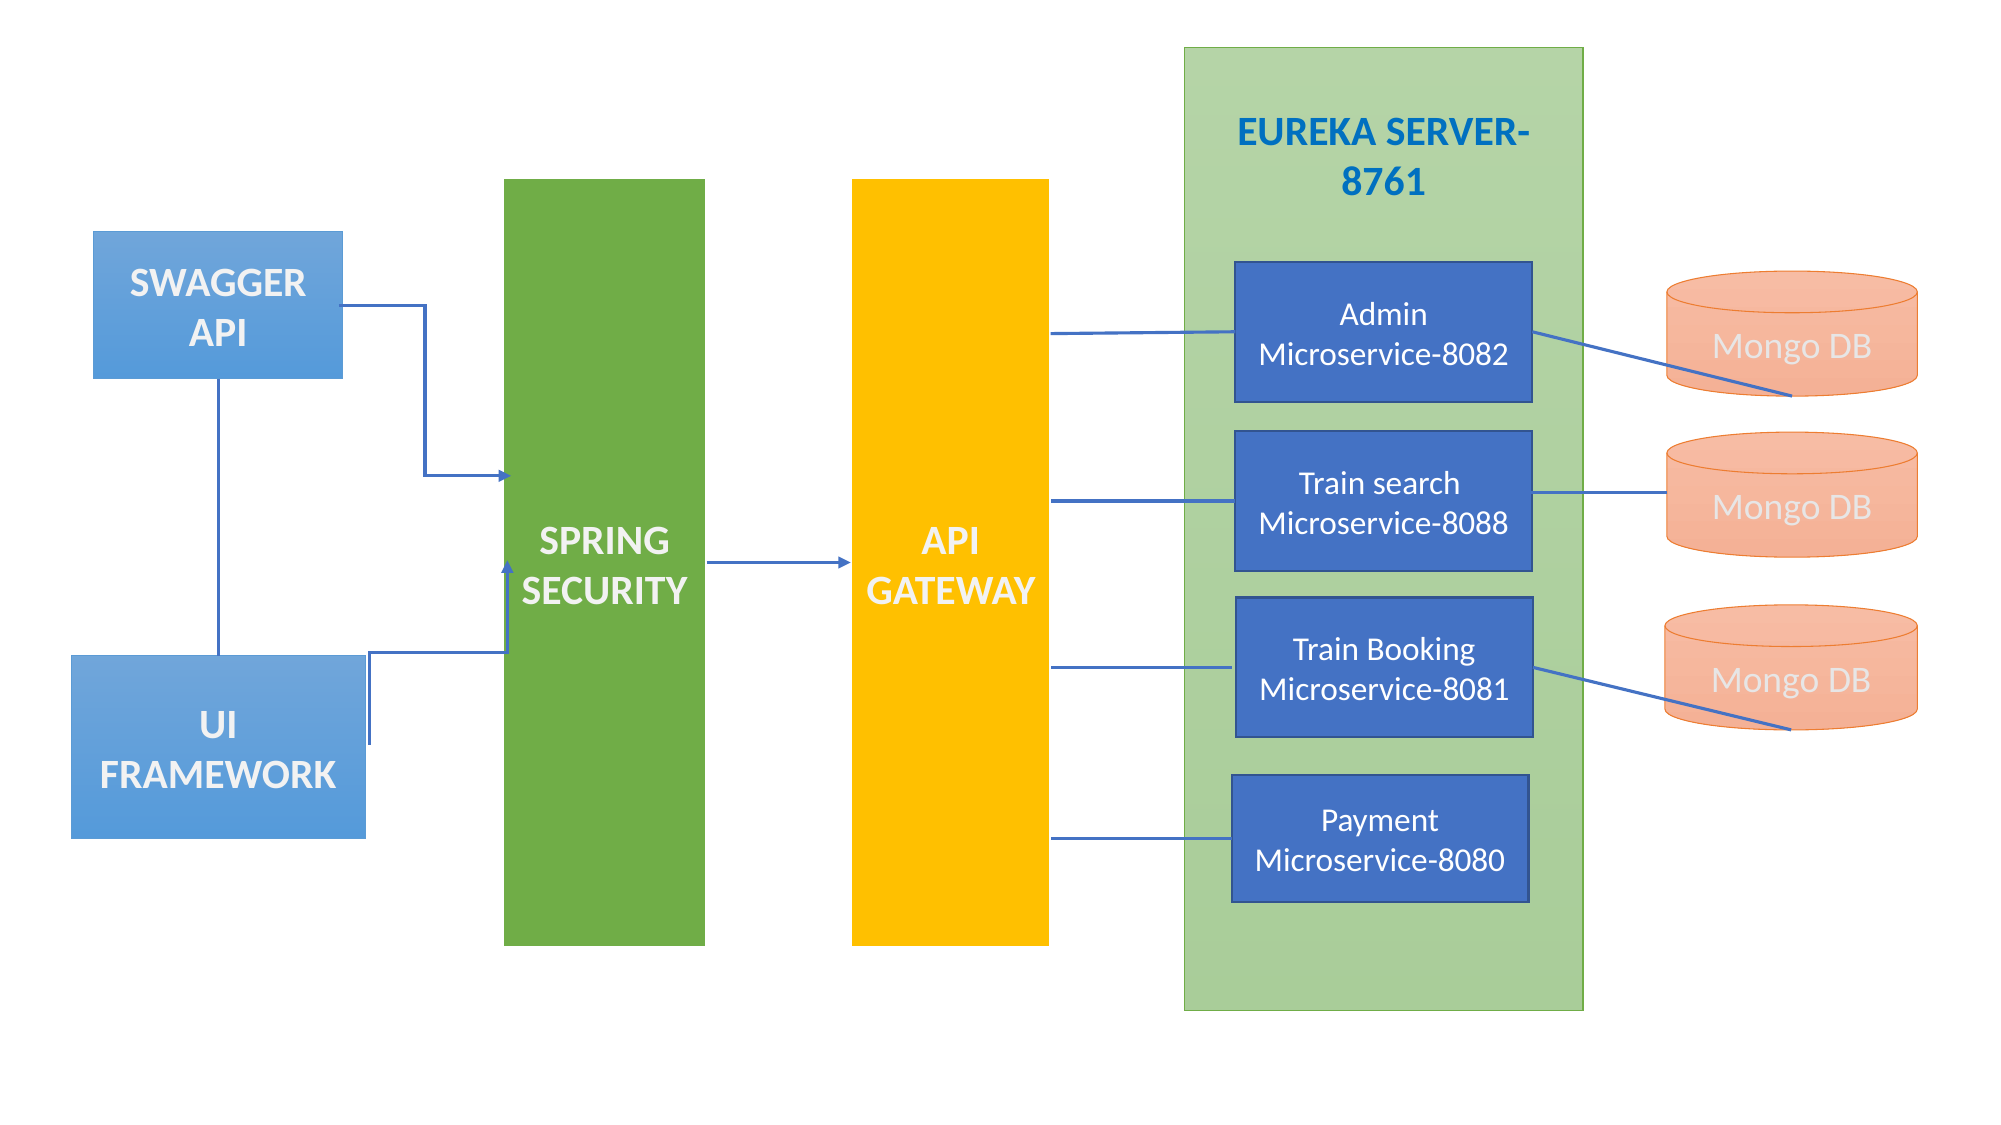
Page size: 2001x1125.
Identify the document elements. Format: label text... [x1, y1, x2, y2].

text_box SPRING SECURITY [501, 176, 708, 949]
text_box Payment Microservice-8080 [1231, 774, 1530, 903]
text_box UI FRAMEWORK [71, 655, 366, 839]
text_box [369, 560, 508, 745]
text_box EUREKA SERVER-8761 [1184, 494, 1584, 1011]
text_box Train Booking Microservice-8081 [1235, 596, 1534, 738]
text_box Mongo DB [1664, 604, 1918, 731]
text_box Mongo DB [1666, 431, 1918, 558]
text_box Mongo DB [1666, 270, 1918, 397]
text_box API GATEWAY [849, 176, 1052, 949]
text_box Admin Microservice-8082 [1234, 261, 1533, 403]
text_box SWAGGER API [93, 231, 343, 379]
text_box Train search Microservice-8088 [1234, 430, 1533, 572]
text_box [338, 305, 511, 476]
text_box EUREKA SERVER-8761 [1184, 47, 1584, 331]
text_box EUREKA SERVER-8761 [1184, 334, 1584, 499]
